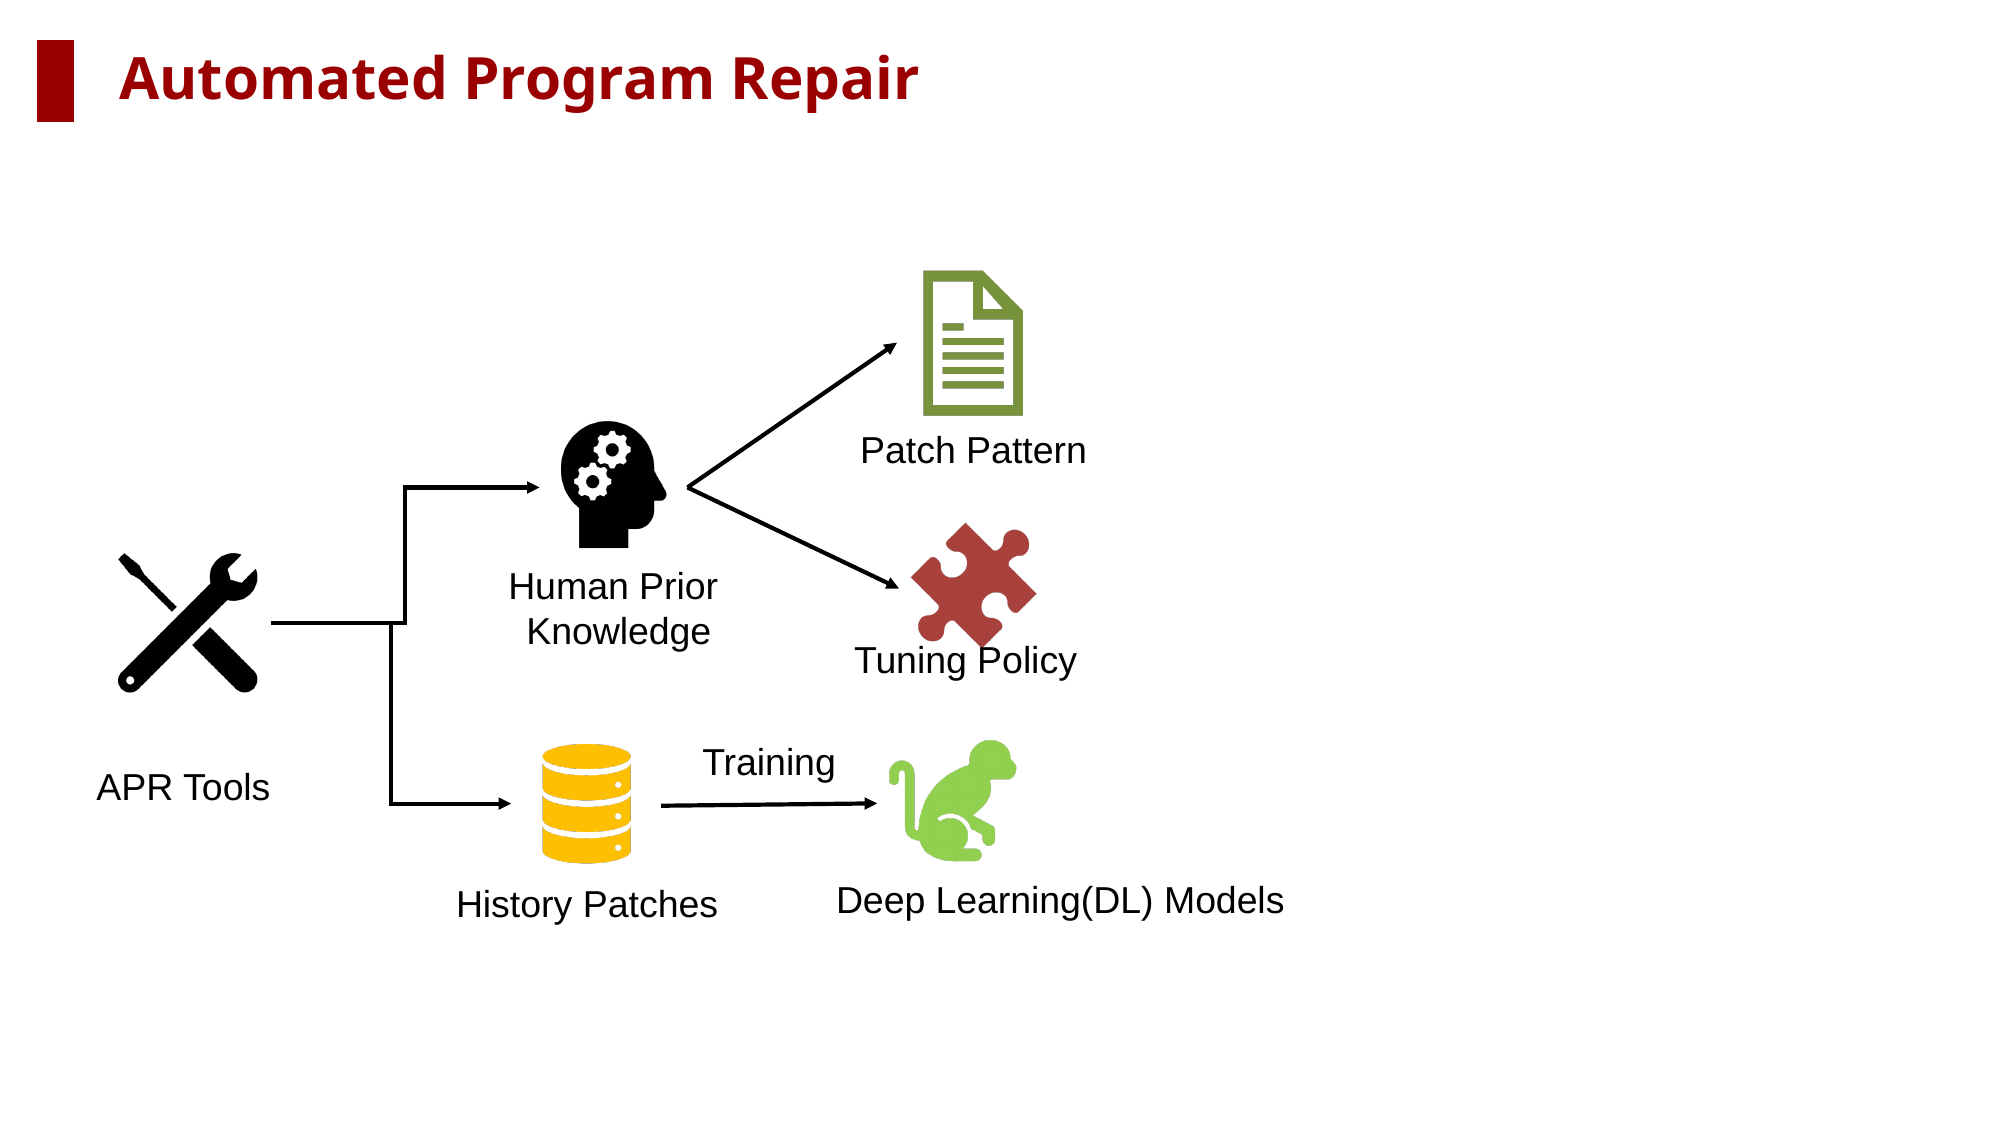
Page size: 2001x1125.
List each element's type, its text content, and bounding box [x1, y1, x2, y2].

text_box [270, 622, 511, 804]
text_box History Patches [441, 872, 734, 933]
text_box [270, 487, 540, 623]
picture [104, 539, 270, 706]
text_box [687, 342, 897, 487]
text_box APR Tools [81, 755, 286, 816]
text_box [687, 487, 899, 589]
picture [511, 728, 662, 879]
text_box Tuning Policy [839, 628, 1093, 689]
text_box Deep Learning(DL) Models [821, 868, 1300, 929]
picture [877, 726, 1028, 877]
text_box Training [687, 730, 851, 791]
text_box Human Prior Knowledge [511, 563, 734, 660]
picture [898, 513, 1049, 664]
title Automated Program Repair [104, 40, 1948, 122]
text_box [854, 256, 1094, 485]
picture [539, 412, 687, 563]
